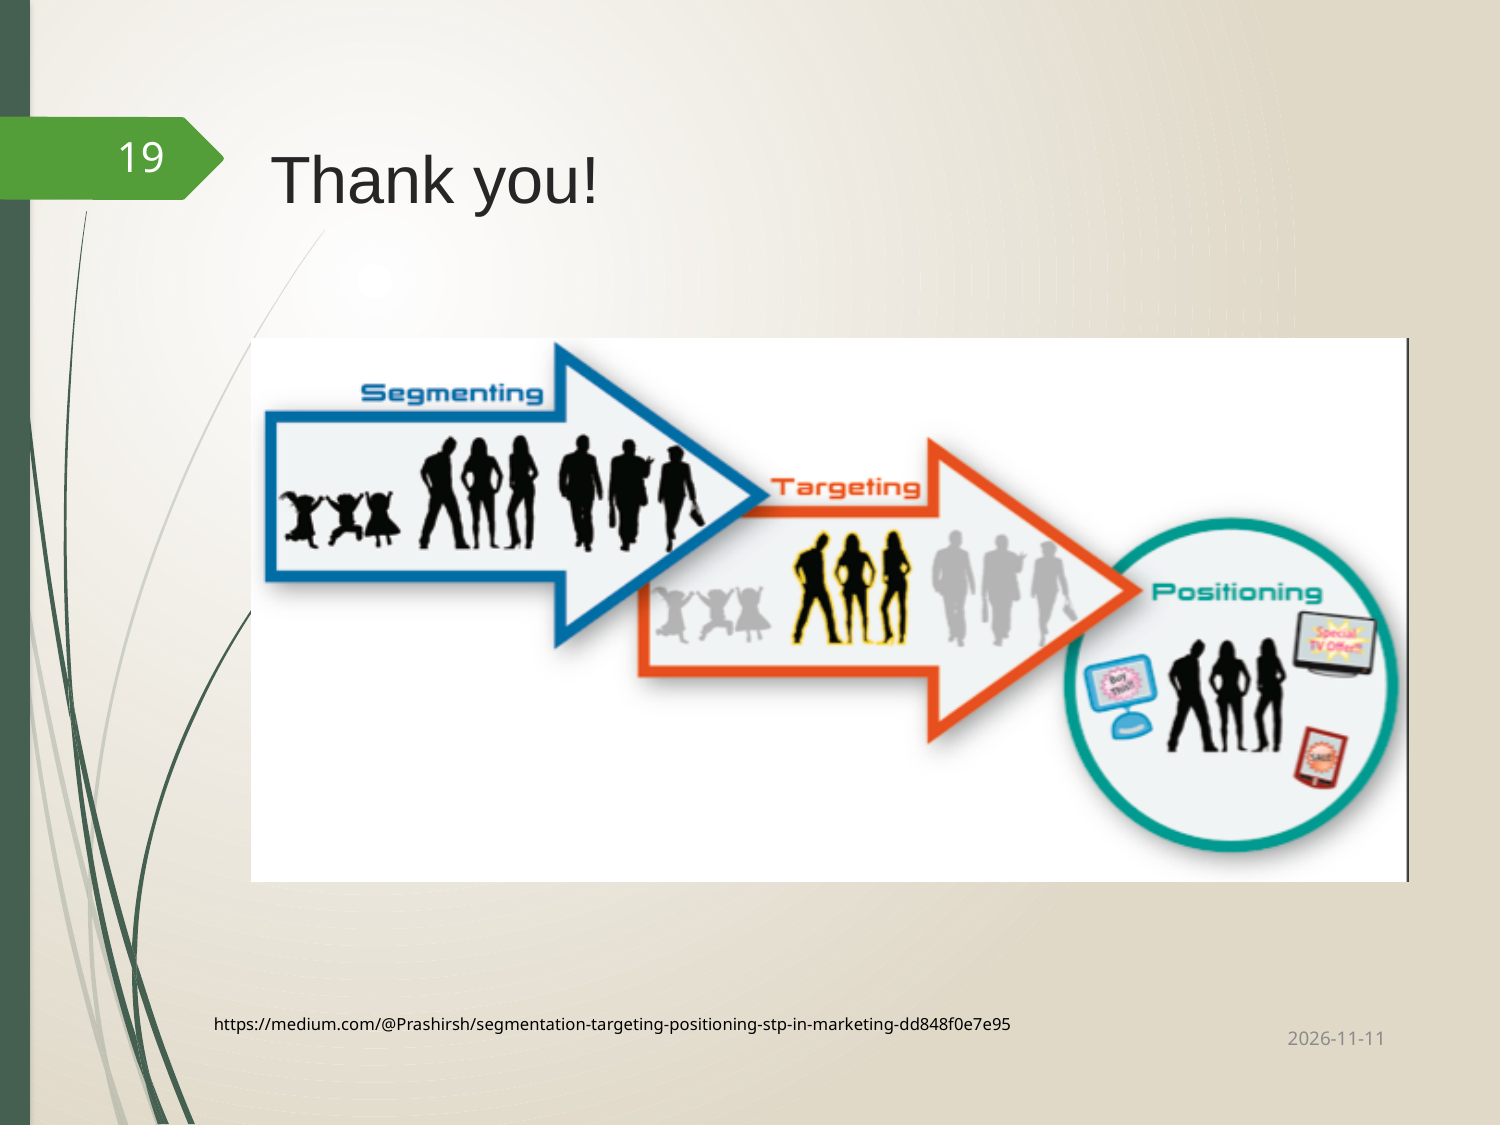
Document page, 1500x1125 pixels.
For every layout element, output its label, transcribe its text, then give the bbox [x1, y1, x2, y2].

slide_number 19 [83, 129, 180, 190]
picture [251, 338, 1409, 883]
text_box https://medium.com/@Prashirsh/segmentation-targeting-positioning-stp-in-marketing-dd848f0e7e95 [199, 1006, 1178, 1042]
title Thank you! [255, 129, 1338, 260]
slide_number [1261, 1006, 1401, 1074]
